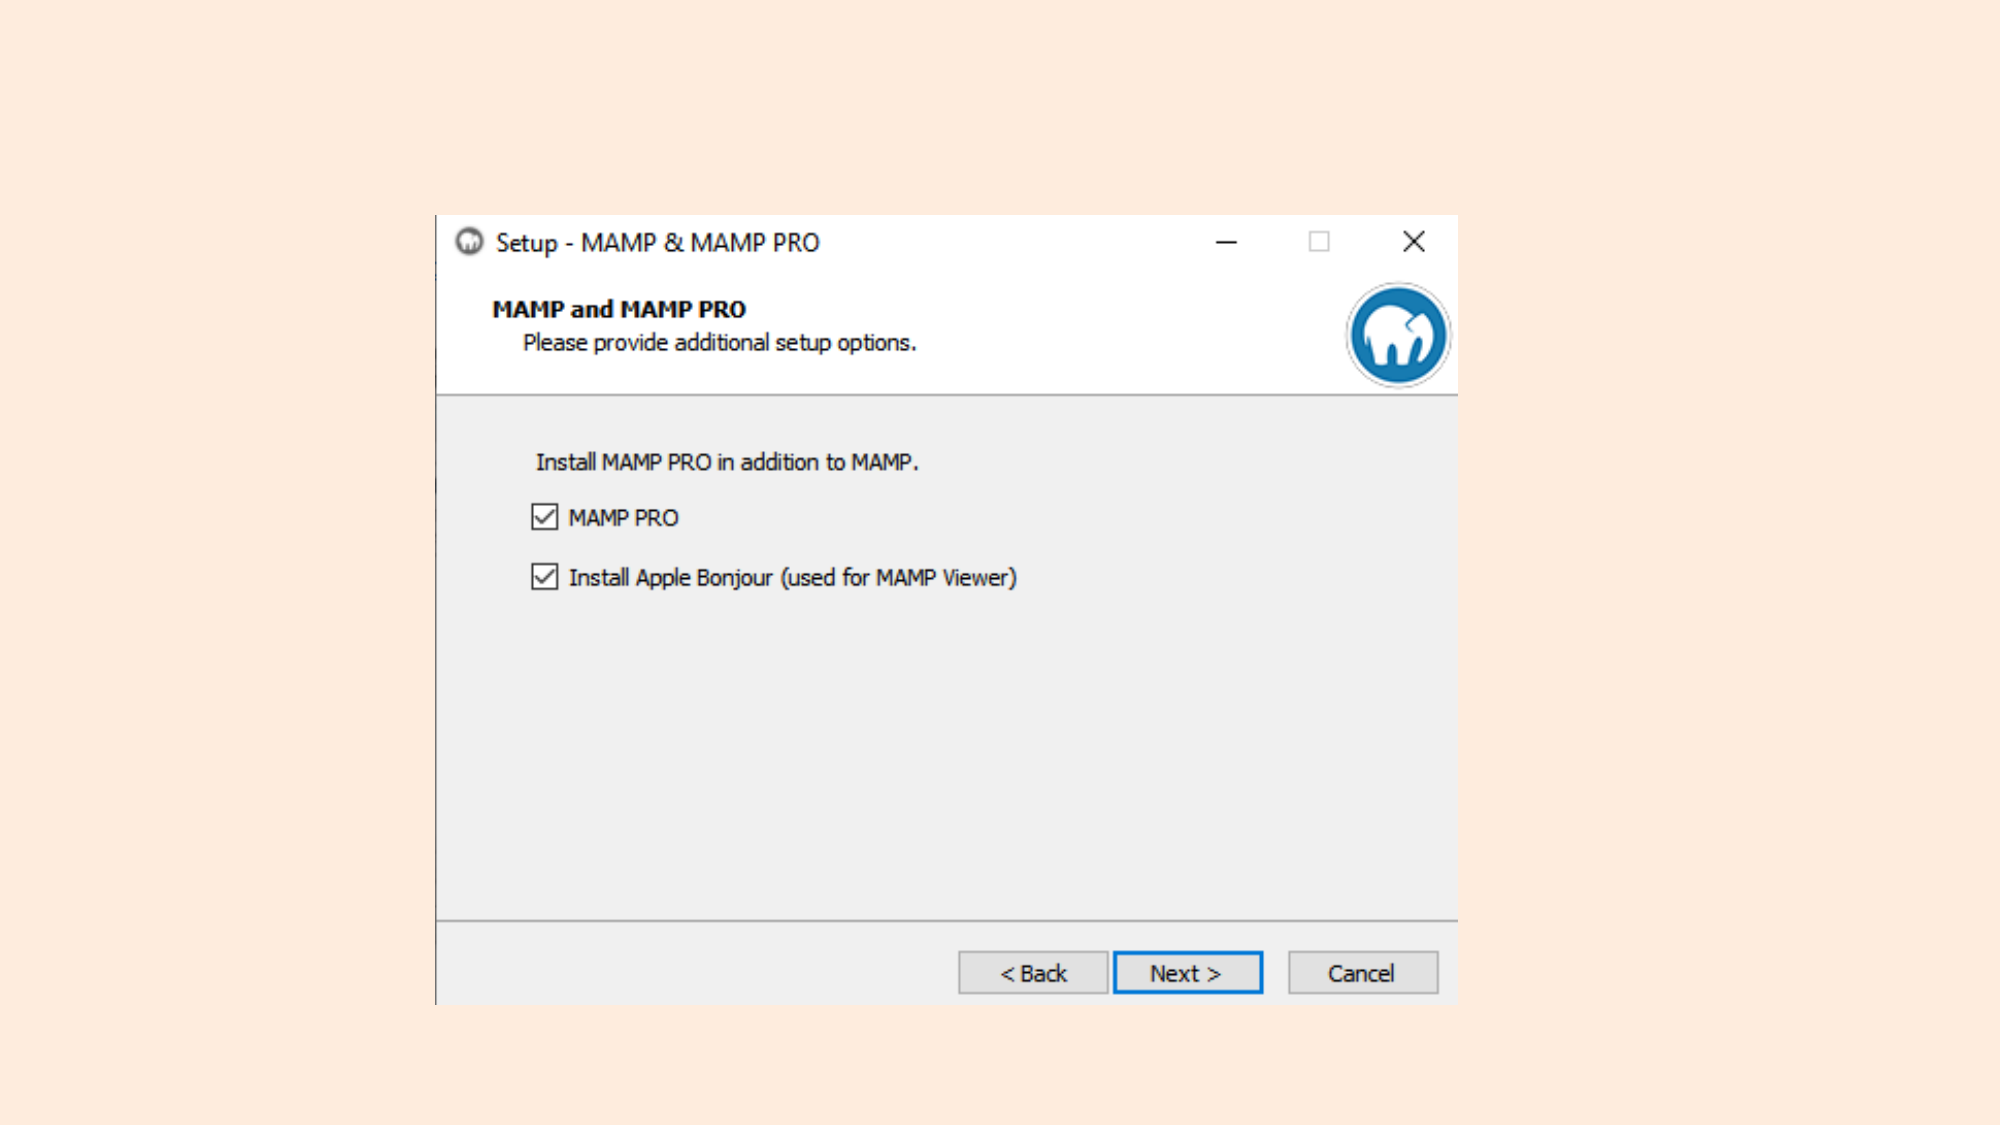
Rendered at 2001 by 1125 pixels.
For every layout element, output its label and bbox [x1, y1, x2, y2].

picture [435, 215, 1458, 1005]
